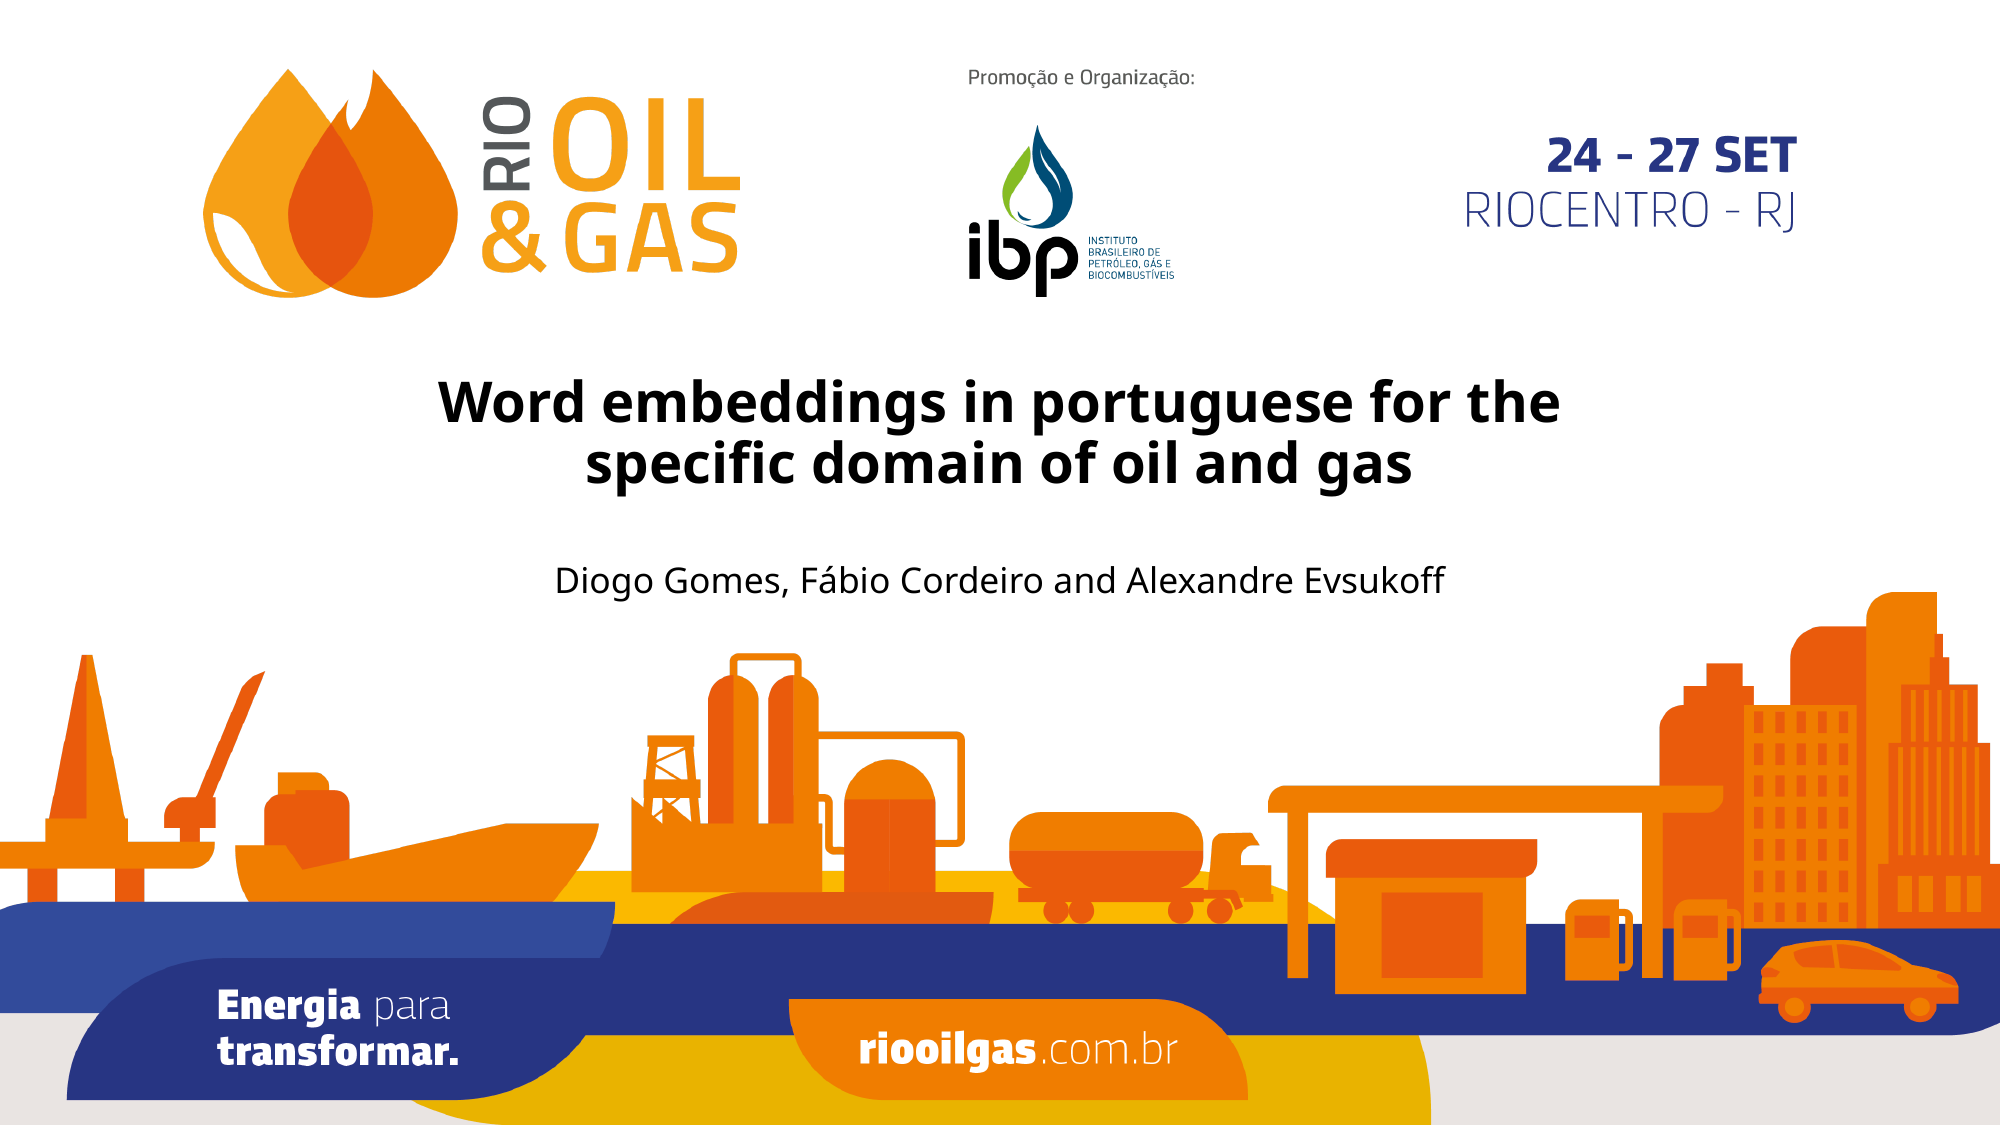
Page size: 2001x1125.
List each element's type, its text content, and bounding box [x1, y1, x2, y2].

picture [203, 68, 1797, 298]
text_box Diogo Gomes, Fábio Cordeiro and Alexandre Evsukoff [374, 528, 1626, 592]
text_box Word embeddings in portuguese for the specific domain of oil and gas [374, 366, 1626, 517]
picture [0, 592, 2000, 1125]
